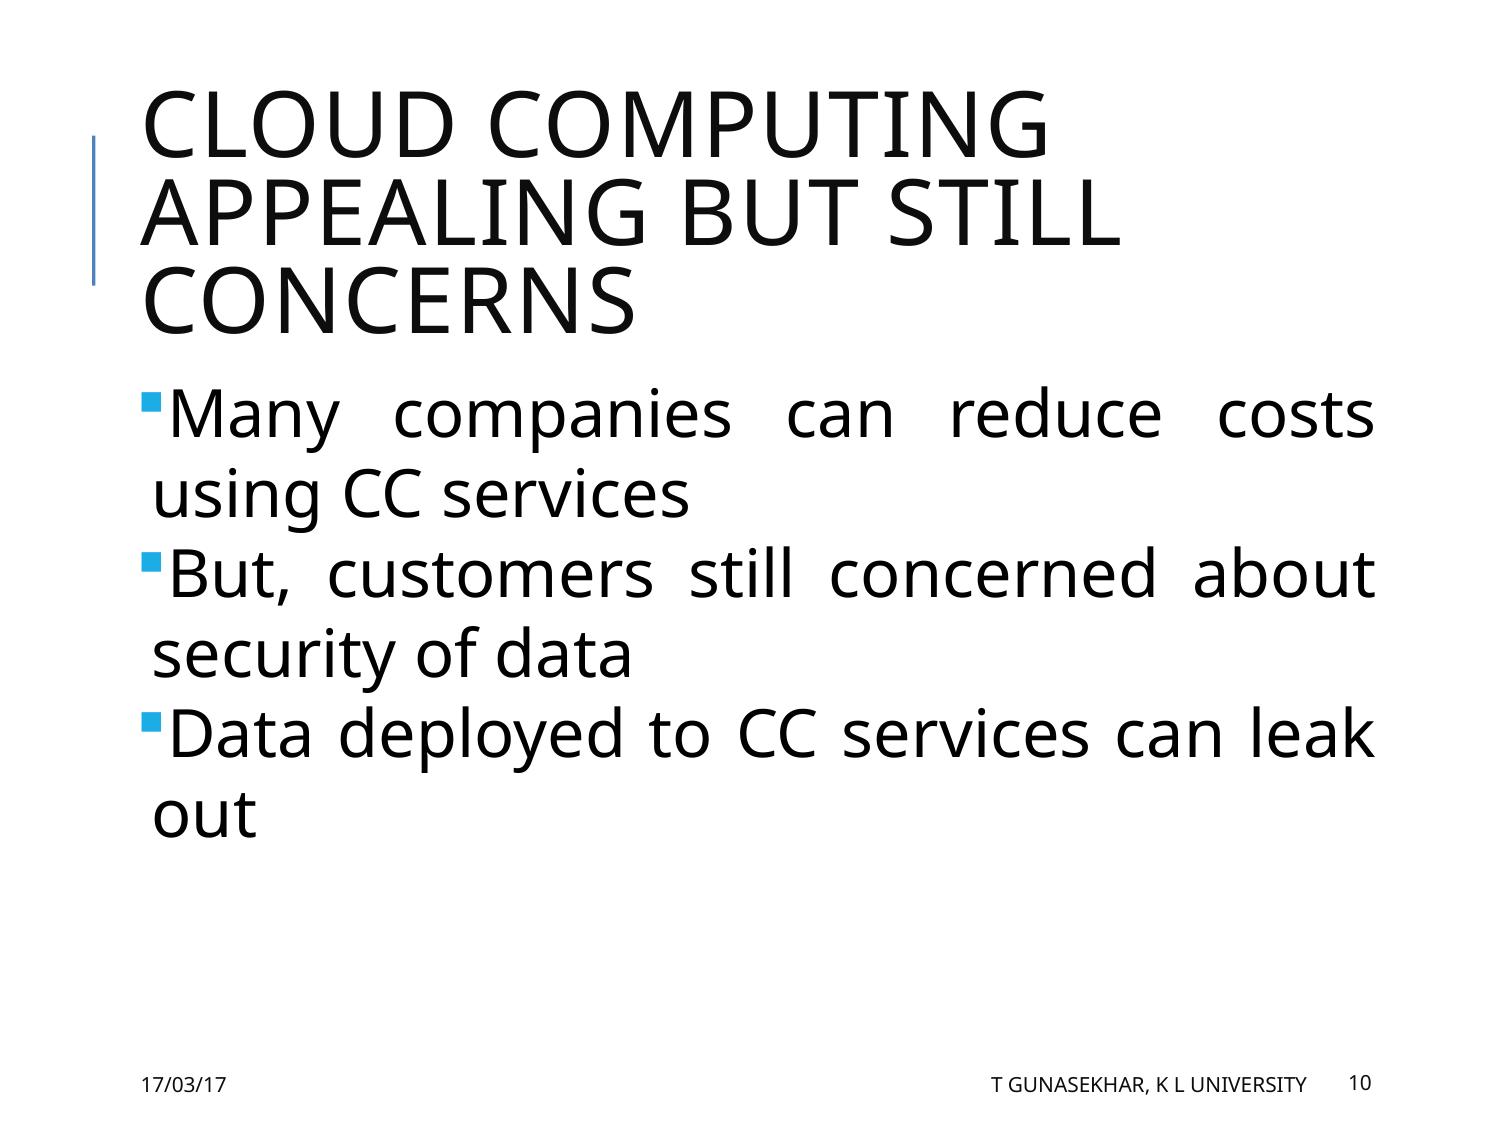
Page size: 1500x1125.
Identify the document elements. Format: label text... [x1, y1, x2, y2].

text_box Many companies can reduce costs using CC services But, customers still concerned about security of data Data deployed to CC services can leak out [128, 363, 1386, 900]
text_box 10 [1333, 1061, 1453, 1107]
text_box Cloud computing appealing but still concerns [125, 95, 1322, 342]
text_box 17/03/17 [125, 1061, 391, 1107]
text_box T Gunasekhar, K L University [595, 1061, 1322, 1107]
